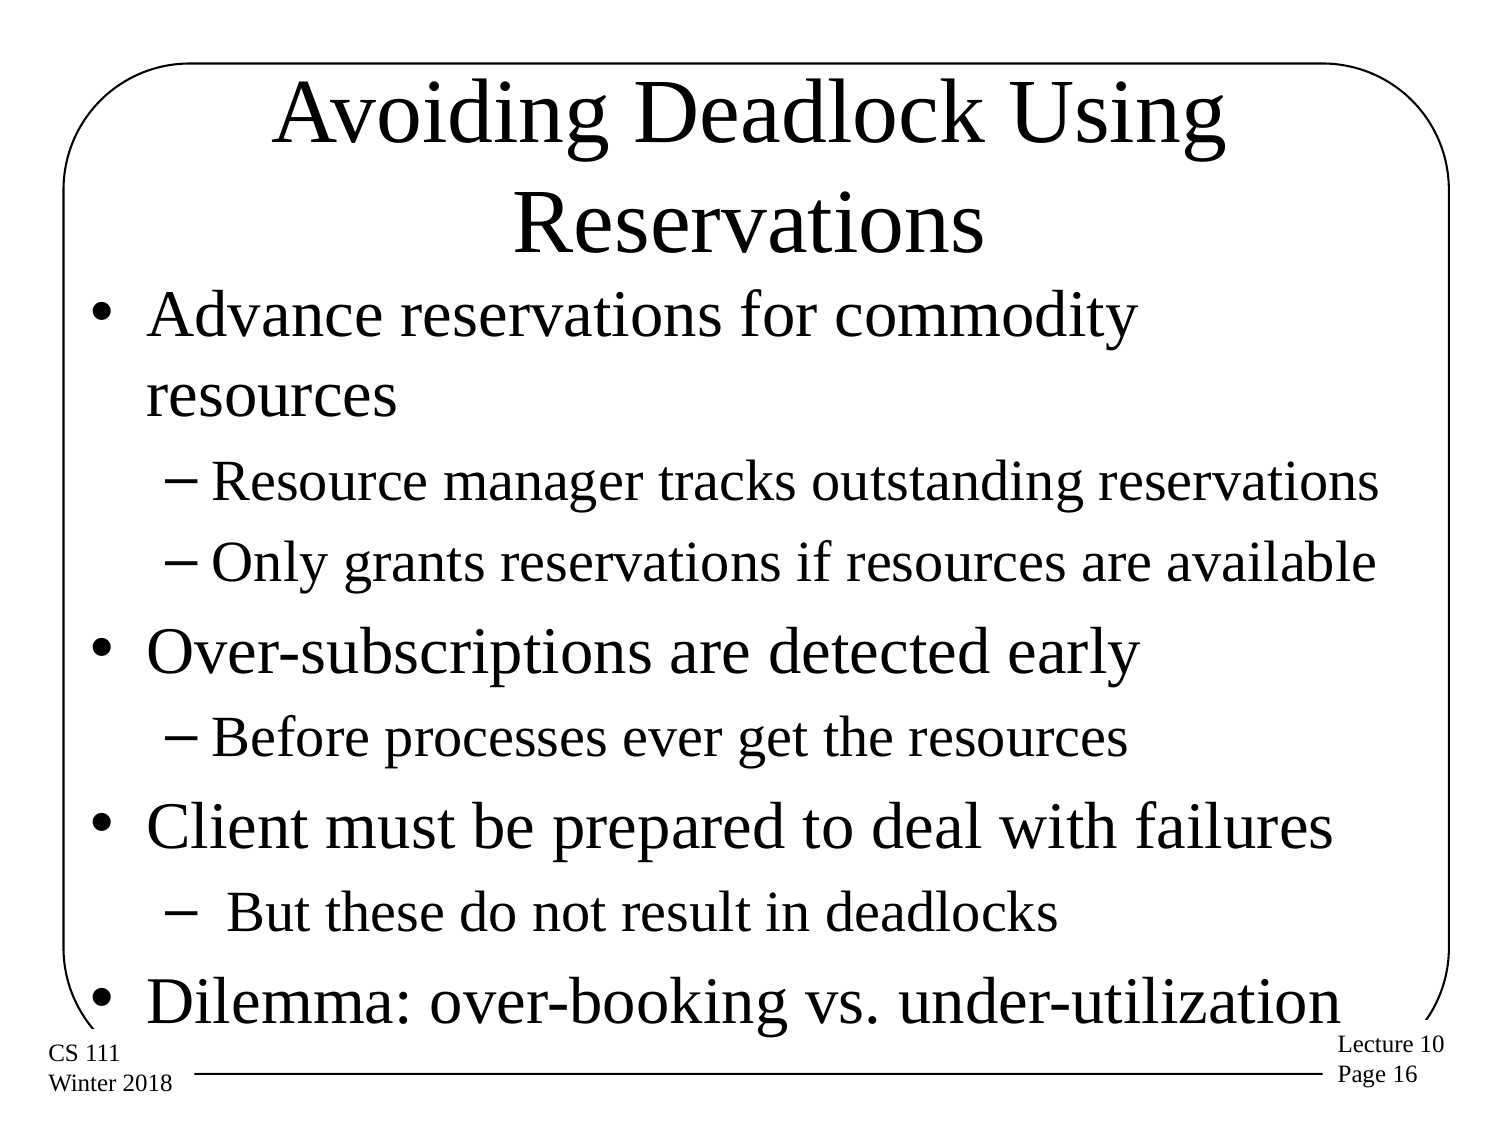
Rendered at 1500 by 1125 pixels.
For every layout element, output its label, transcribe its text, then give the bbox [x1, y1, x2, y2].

list Advance reservations for commodity resources Resource manager tracks outstanding reservations Only grants reservations if resources are available Over-subscriptions are detected early Before processes ever get the resources Client must be prepared to deal with failures But these do not result in deadlocks Dilemma: over-booking vs. under-utilization [74, 262, 1426, 1006]
title Avoiding Deadlock Using Reservations [74, 66, 1426, 255]
